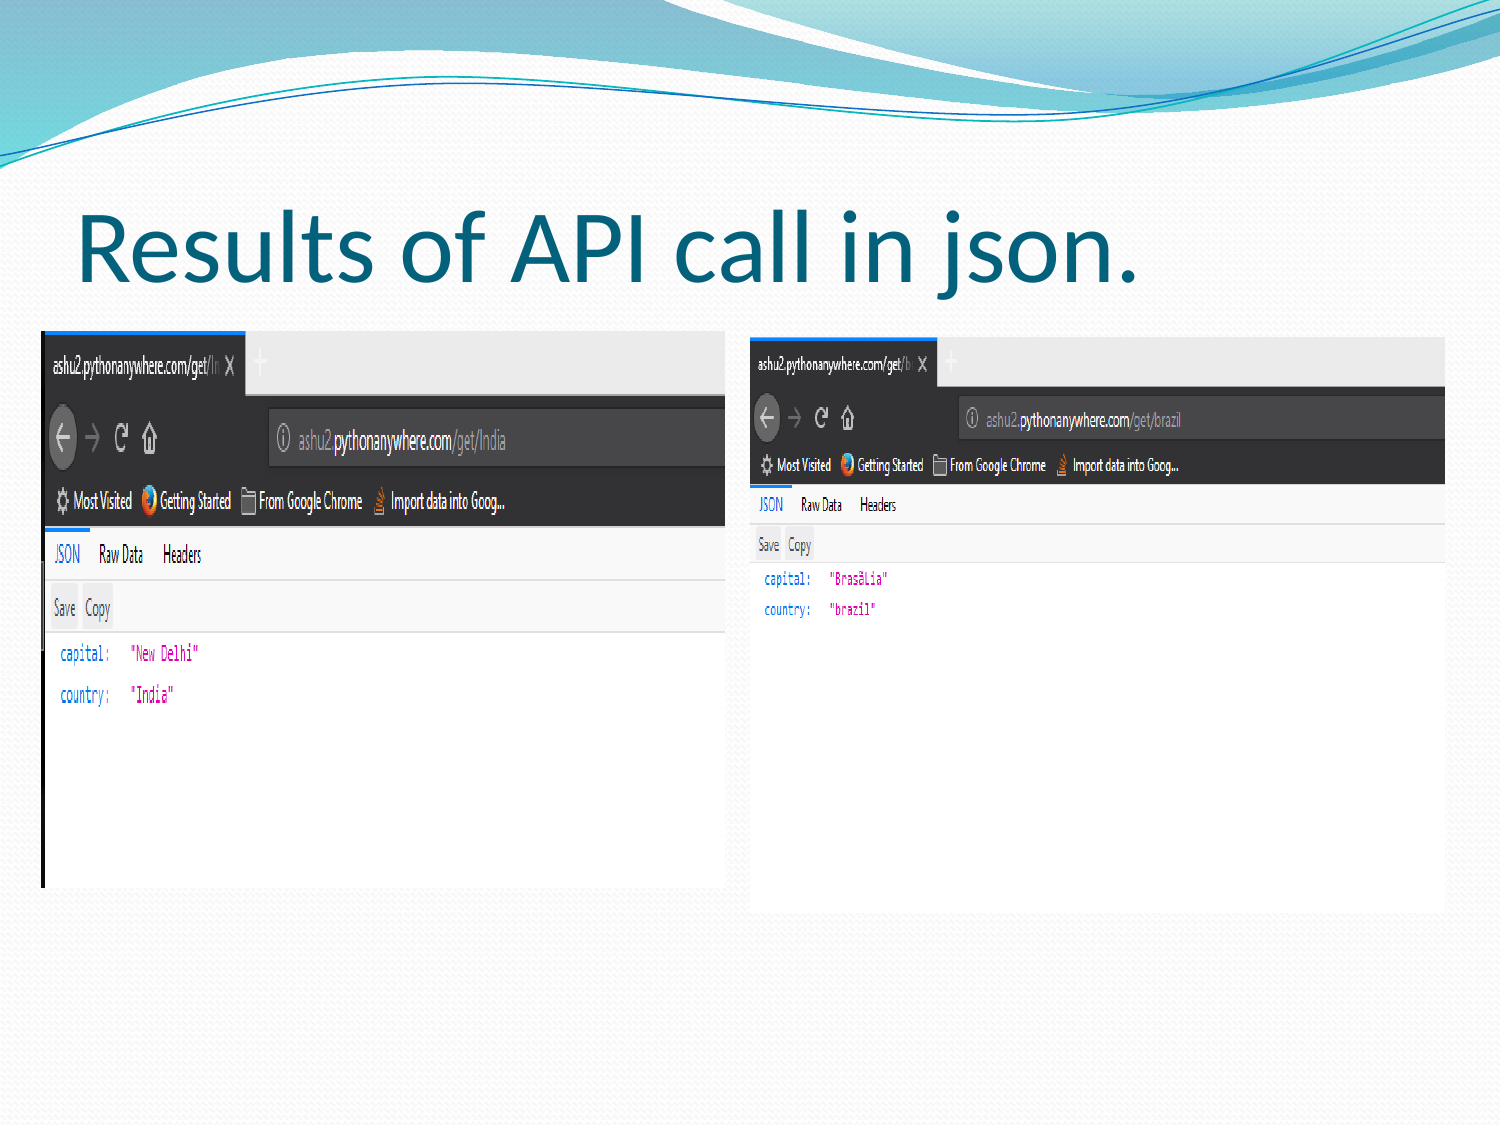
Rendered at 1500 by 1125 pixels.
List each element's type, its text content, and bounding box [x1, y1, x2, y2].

picture [749, 337, 1445, 913]
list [40, 330, 726, 888]
title Results of API call in json. [75, 115, 1425, 303]
